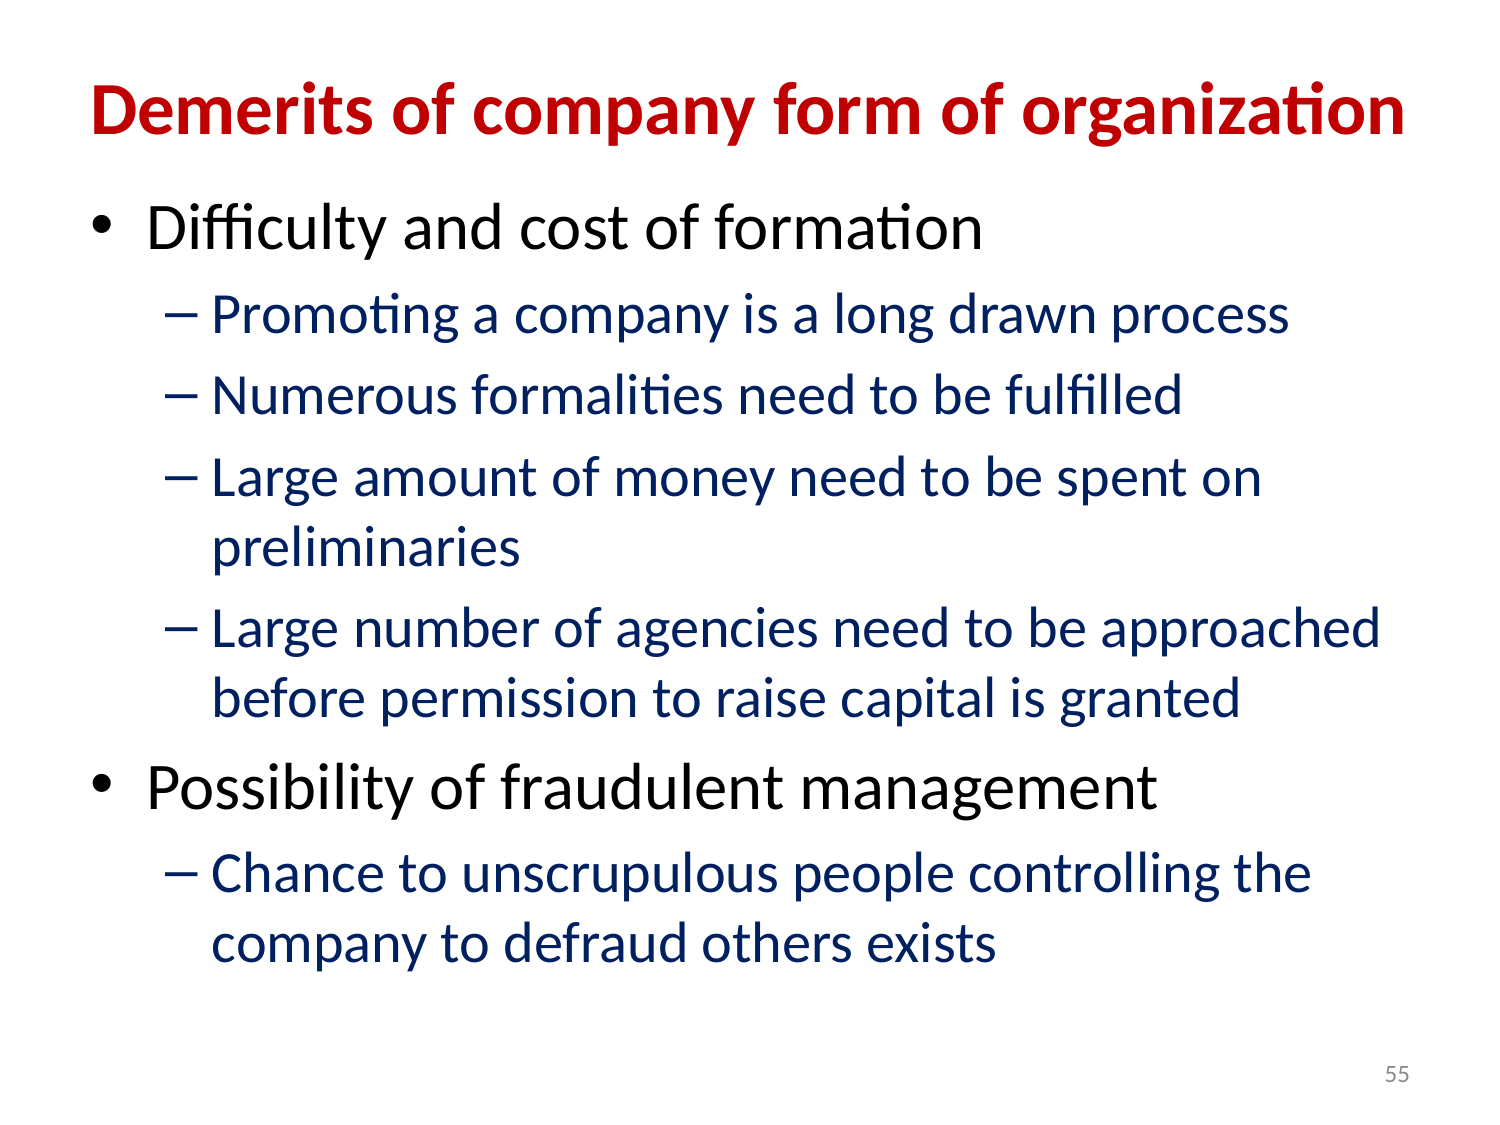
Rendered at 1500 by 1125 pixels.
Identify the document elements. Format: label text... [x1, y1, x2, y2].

slide_number 55 [1074, 1042, 1425, 1103]
title Demerits of company form of organization [75, 45, 1425, 164]
list Difficulty and cost of formation Promoting a company is a long drawn process Numerous formalities need to be fulfilled Large amount of money need to be spent on preliminaries Large number of agencies need to be approached before permission to raise capital is granted Possibility of fraudulent management Chance to unscrupulous people controlling the company to defraud others exists [75, 175, 1425, 1005]
